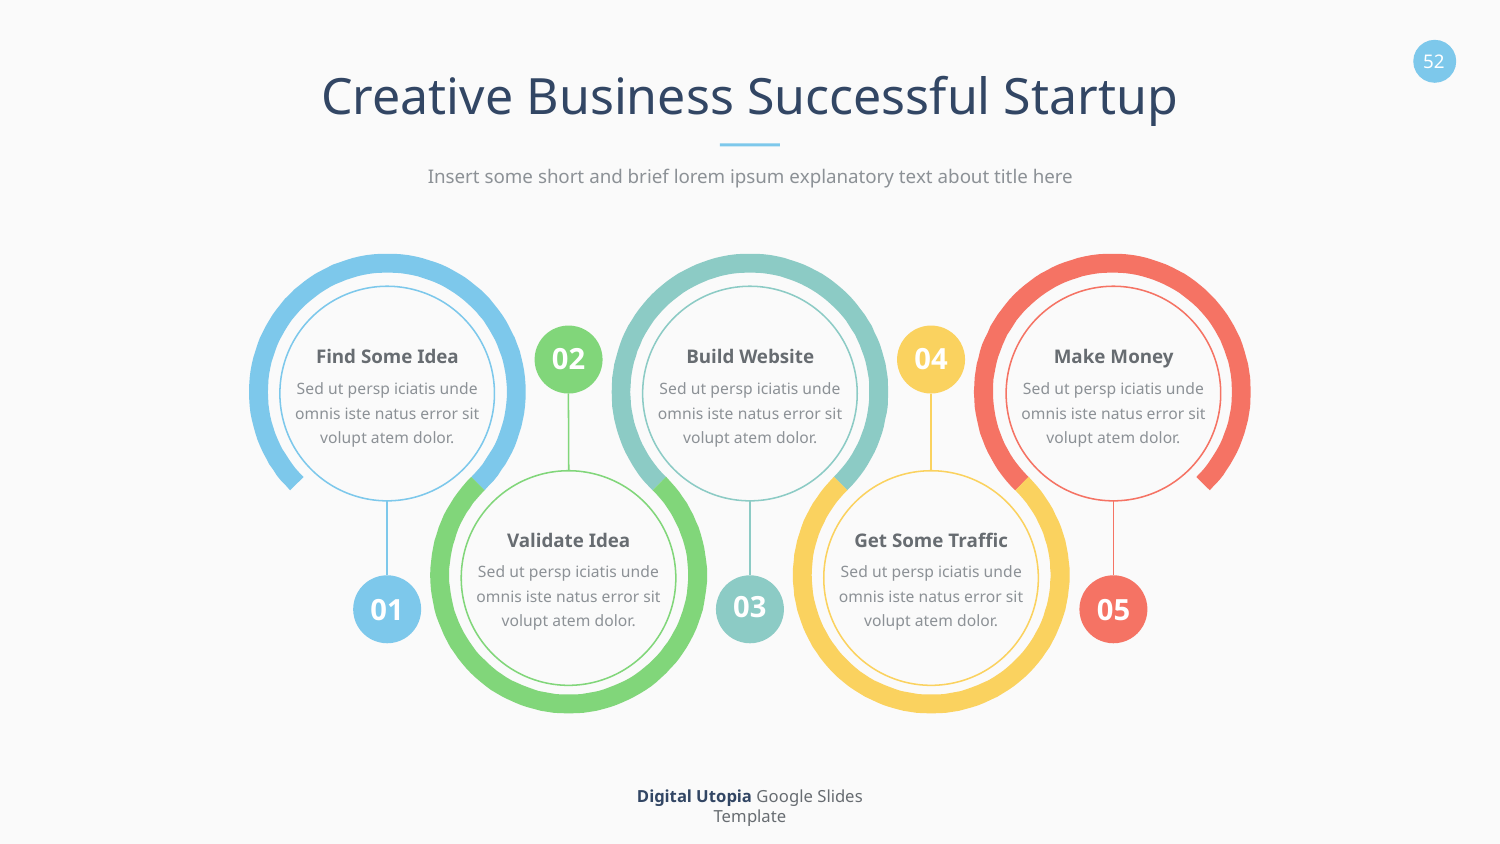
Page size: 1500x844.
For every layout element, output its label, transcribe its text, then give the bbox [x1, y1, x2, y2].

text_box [248, 253, 1251, 714]
list Creative Business Successful Startup [112, 64, 1388, 131]
list Insert some short and brief lorem ipsum explanatory text about title here [112, 164, 1388, 190]
